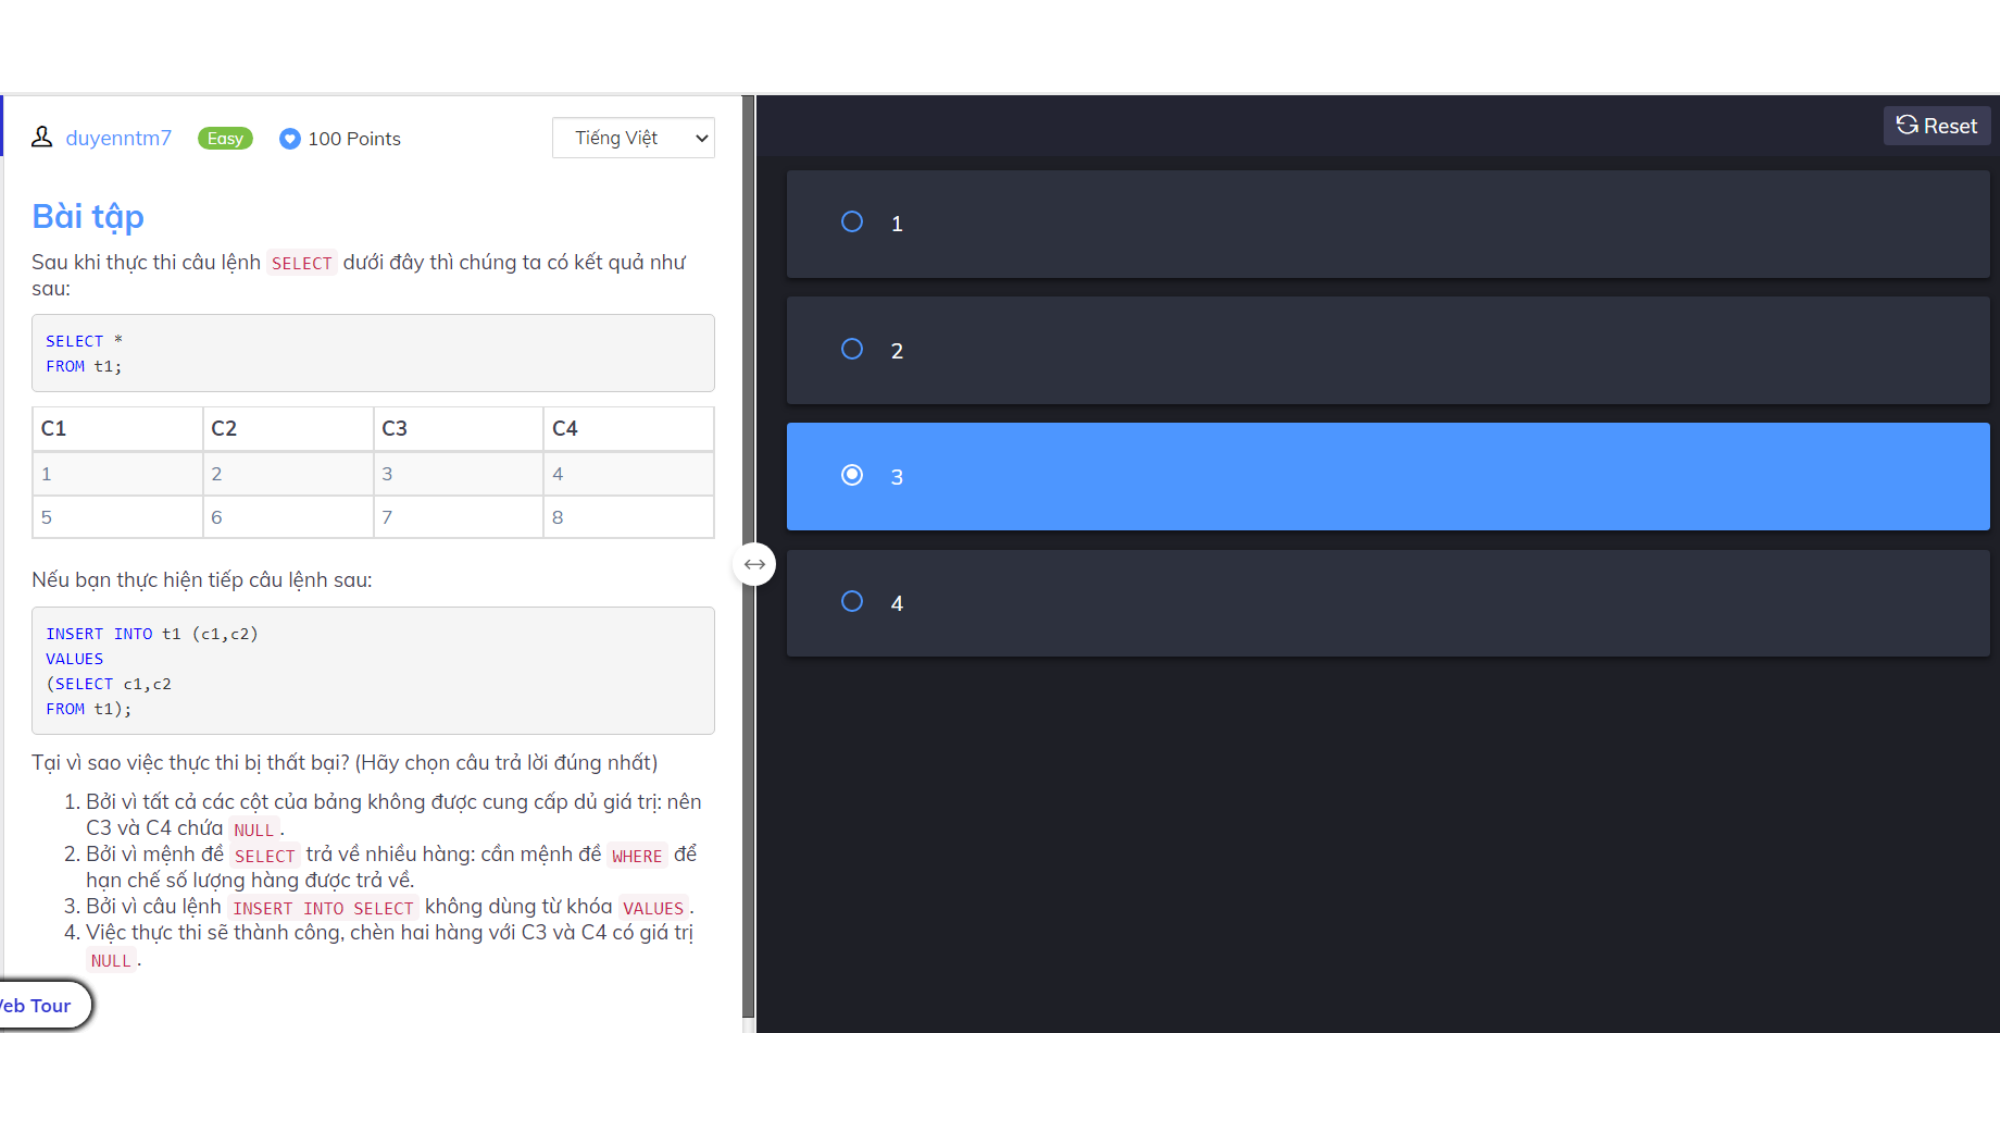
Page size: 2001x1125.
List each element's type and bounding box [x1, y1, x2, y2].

picture [0, 92, 2000, 1033]
